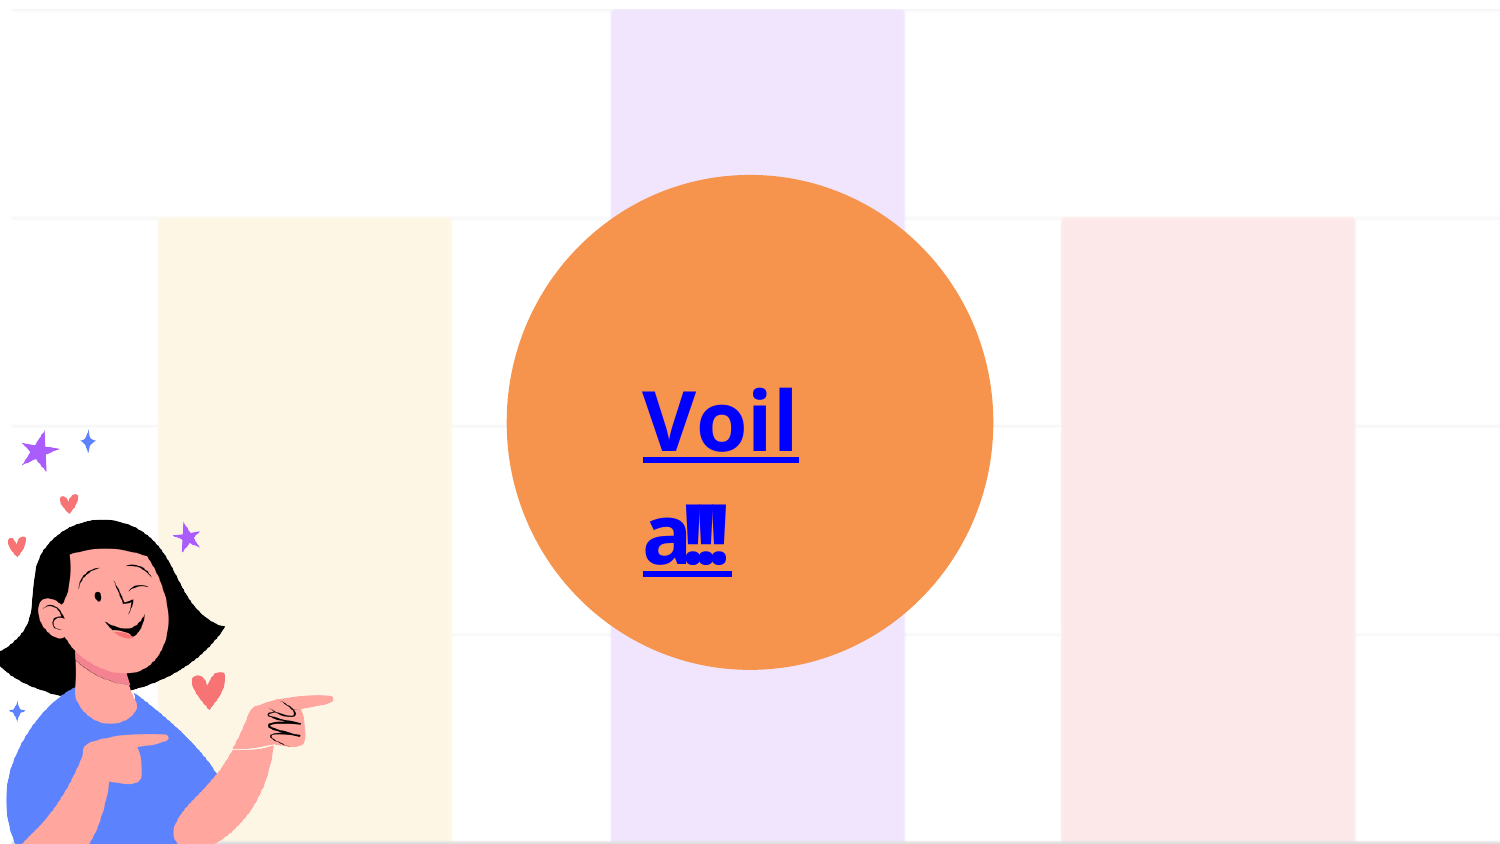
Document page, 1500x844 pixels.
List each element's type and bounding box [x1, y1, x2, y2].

text_box [0, 428, 334, 844]
text_box [11, 9, 1500, 844]
